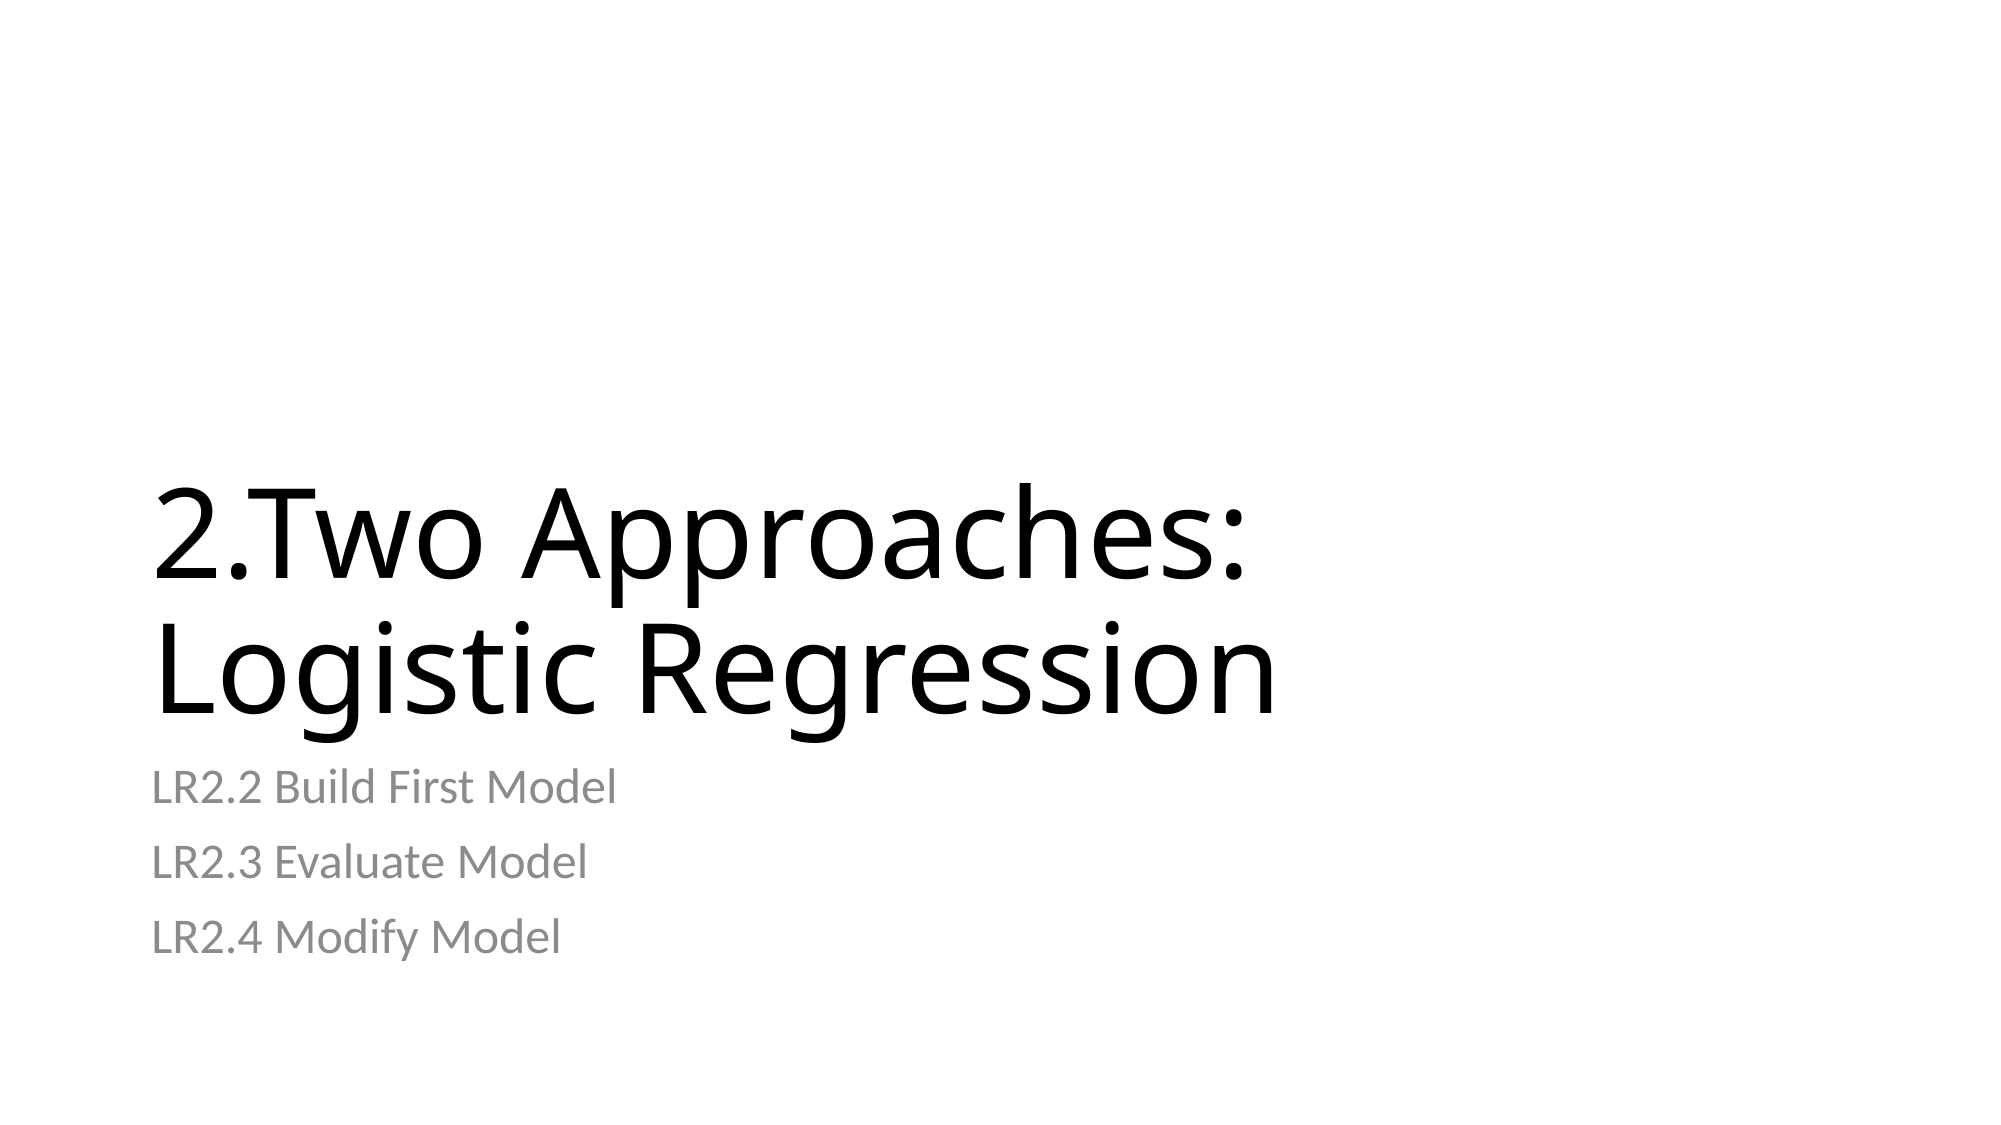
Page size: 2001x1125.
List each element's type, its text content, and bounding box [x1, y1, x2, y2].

title 2.Two Approaches: Logistic Regression [136, 280, 1862, 749]
list LR2.2 Build First Model LR2.3 Evaluate Model LR2.4 Modify Model [136, 752, 1862, 999]
